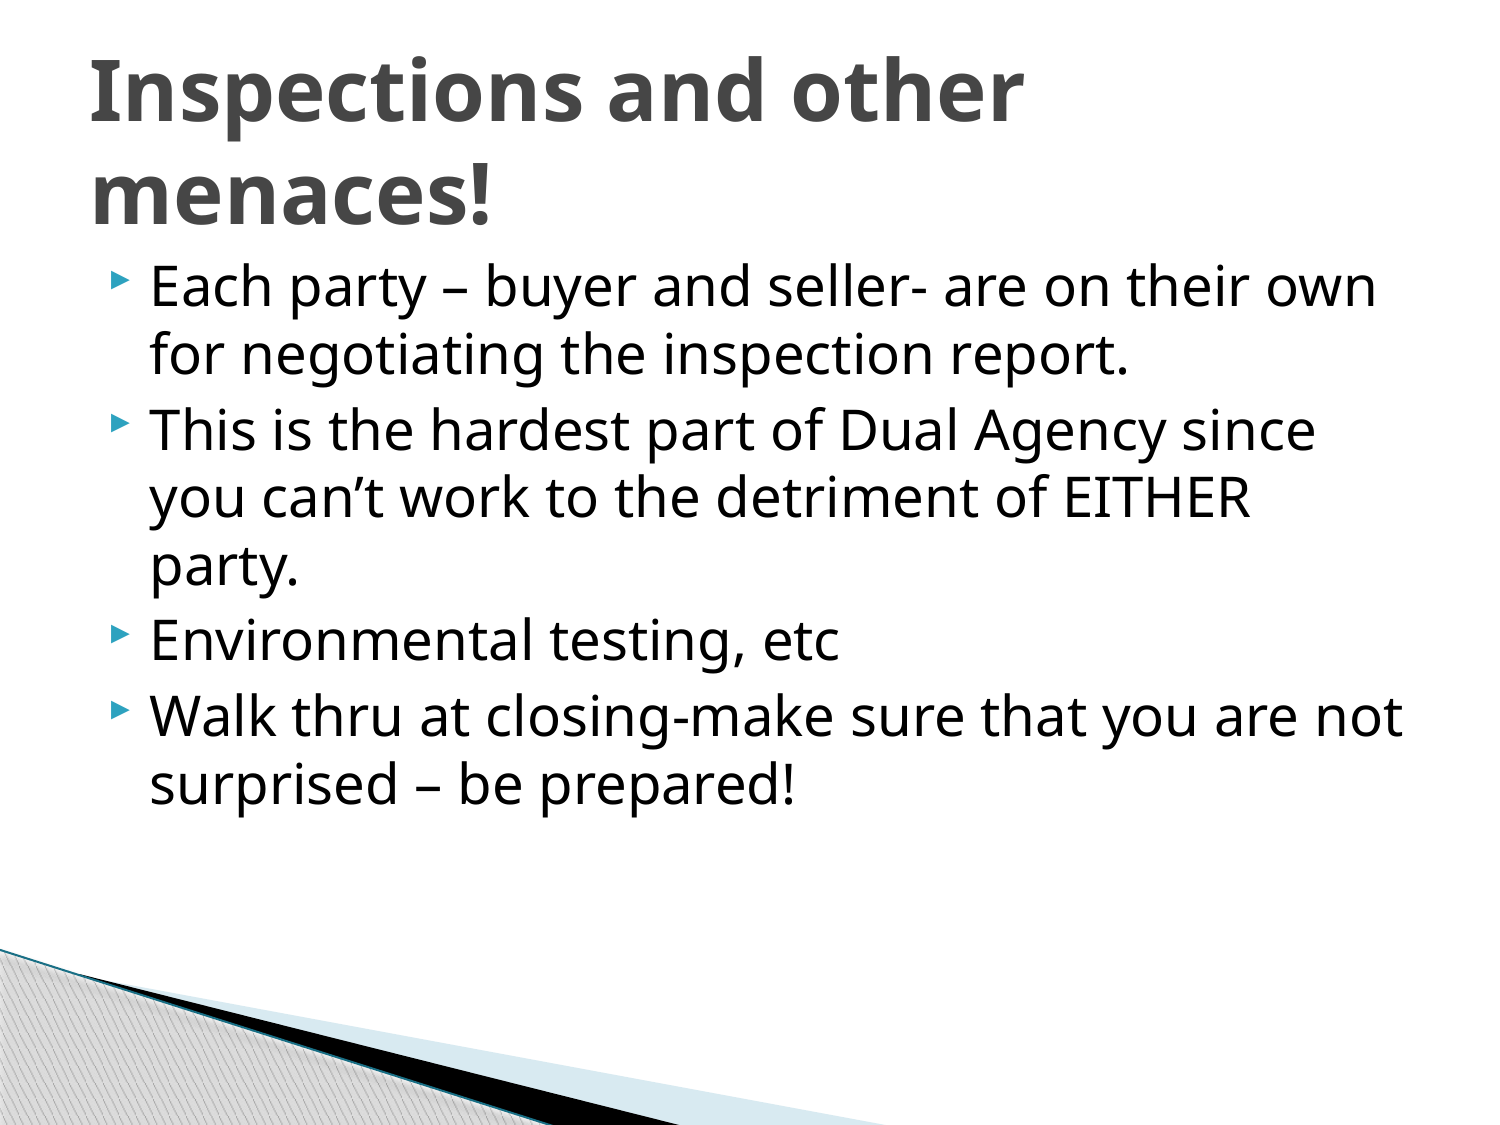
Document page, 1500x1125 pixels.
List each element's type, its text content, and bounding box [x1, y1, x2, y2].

list Each party – buyer and seller- are on their own for negotiating the inspection report. This is the hardest part of Dual Agency since you can’t work to the detriment of EITHER party. Environmental testing, etc Walk thru at closing-make sure that you are not surprised – be prepared! [75, 242, 1425, 986]
title Inspections and other menaces! [75, 45, 1425, 233]
